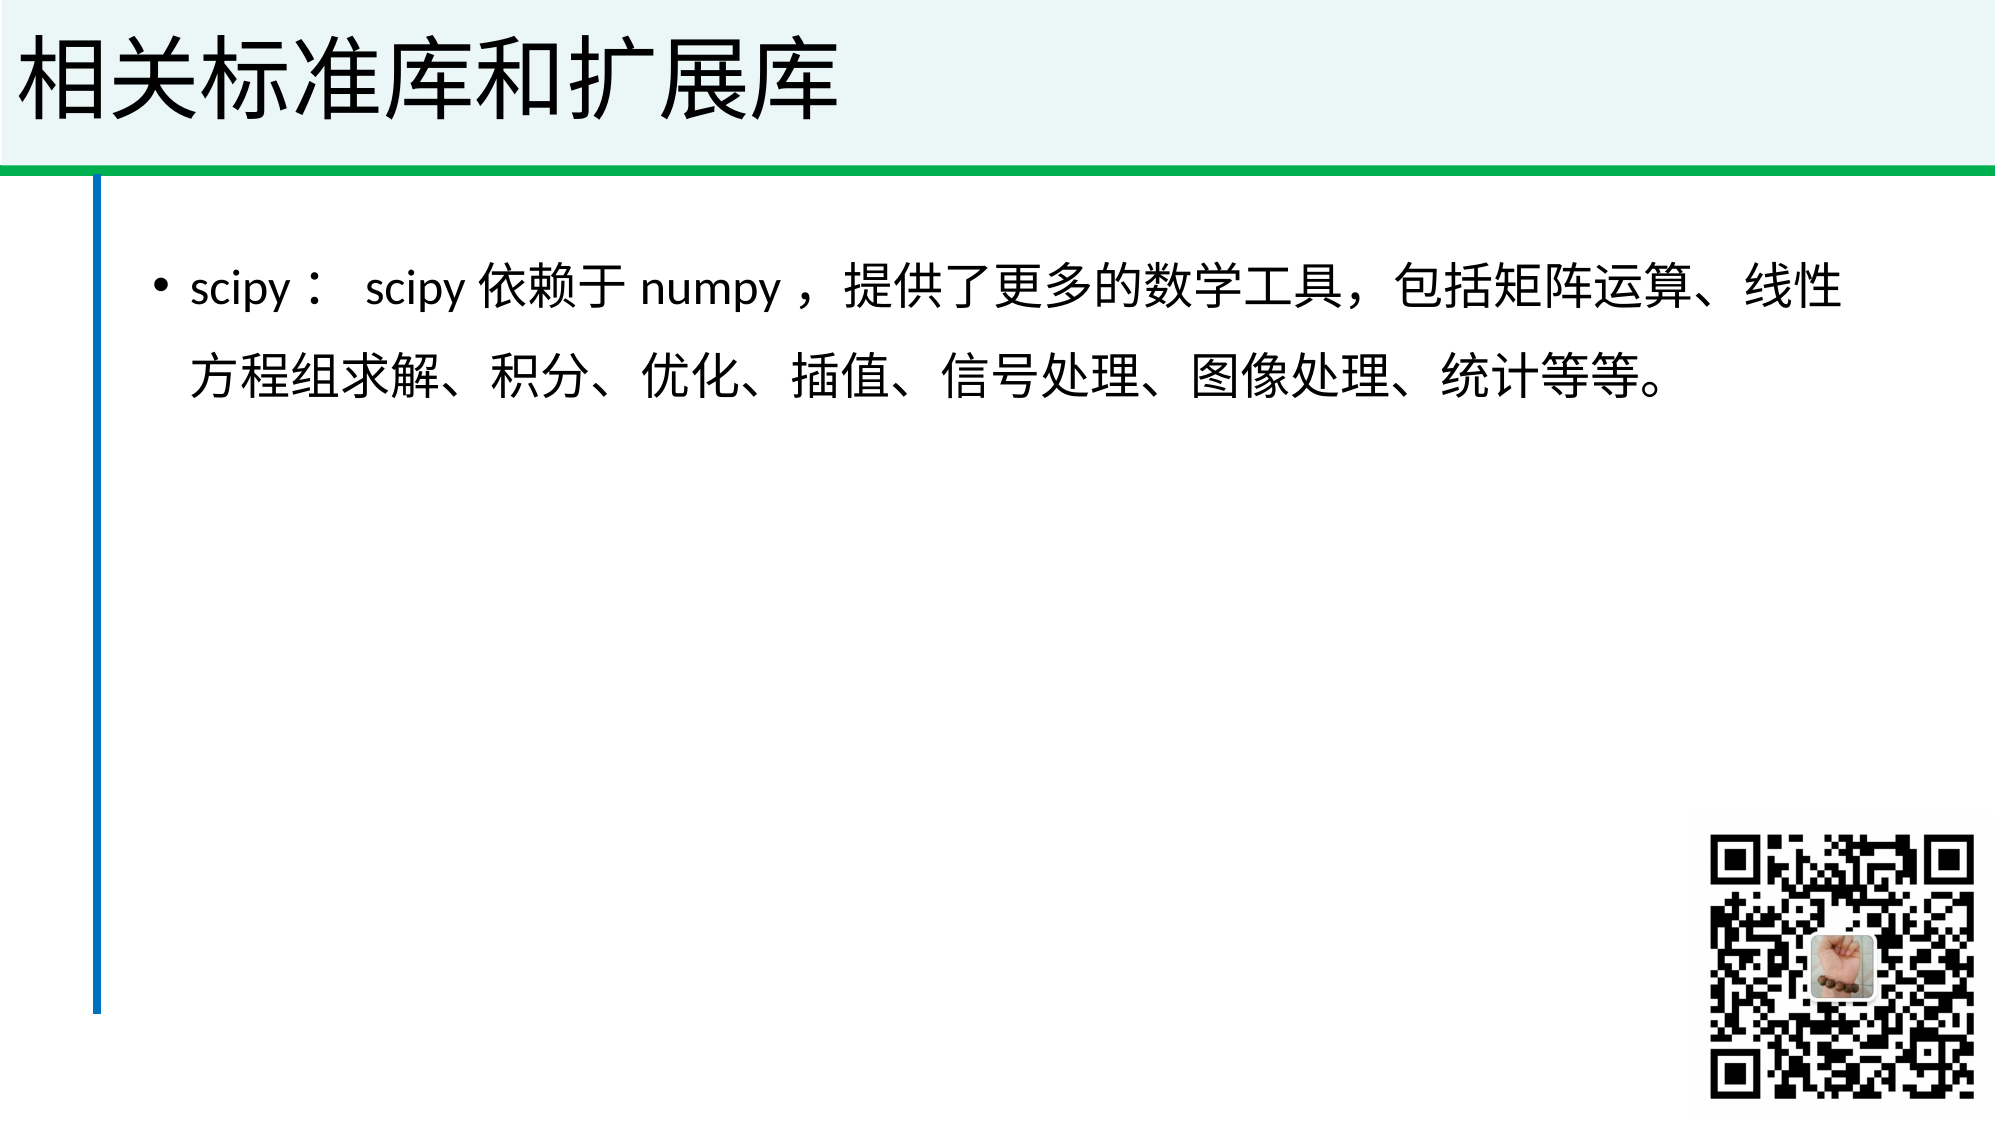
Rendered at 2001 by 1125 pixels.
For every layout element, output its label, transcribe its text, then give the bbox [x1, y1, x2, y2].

list scipy：scipy依赖于numpy，提供了更多的数学工具，包括矩阵运算、线性方程组求解、积分、优化、插值、信号处理、图像处理、统计等等。 [137, 216, 1863, 978]
picture [1689, 813, 1995, 1120]
title 相关标准库和扩展库 [1, 0, 1995, 166]
